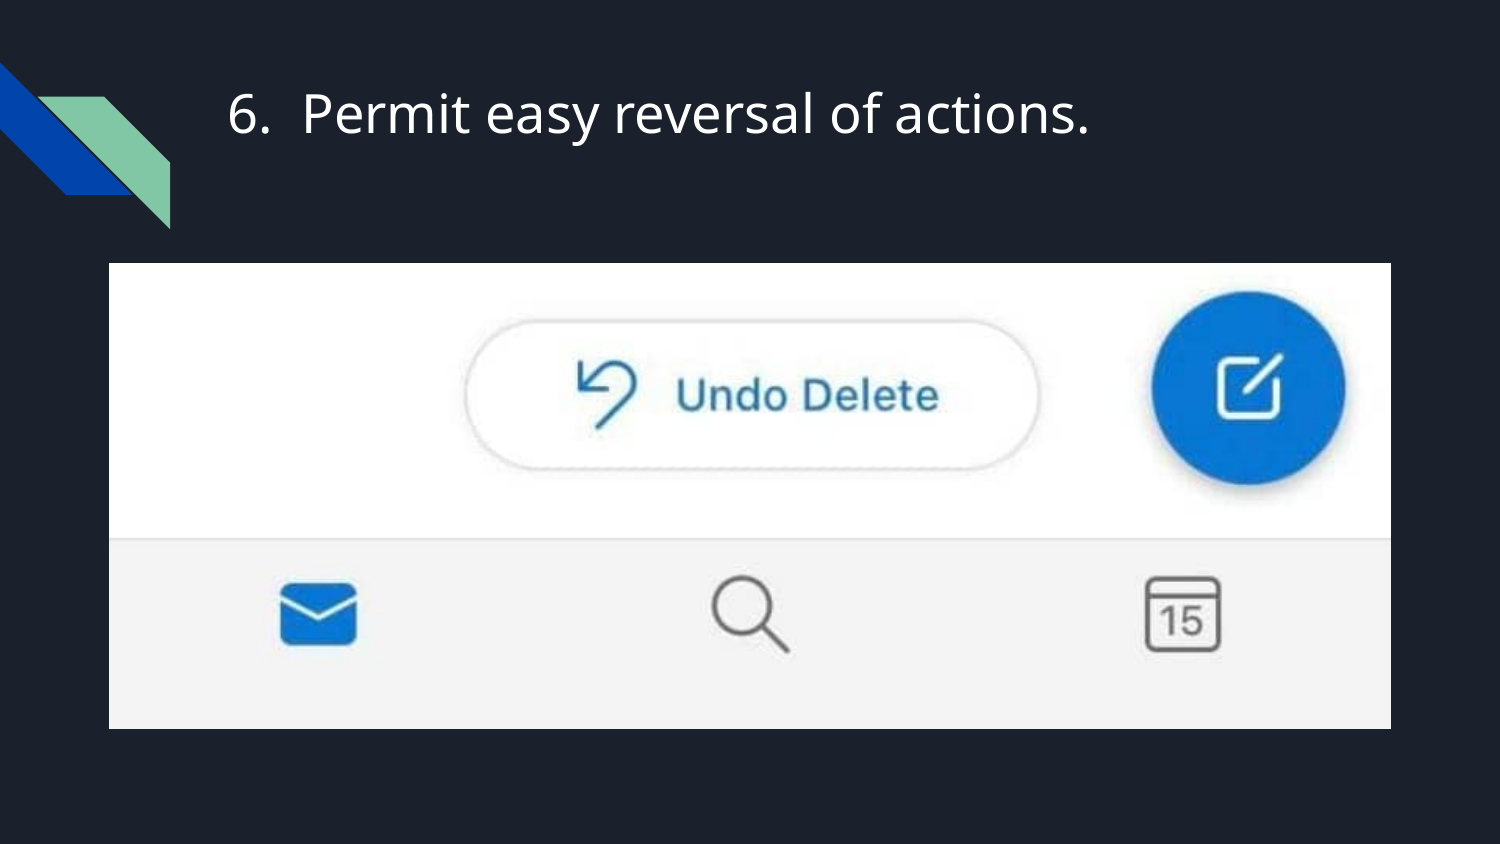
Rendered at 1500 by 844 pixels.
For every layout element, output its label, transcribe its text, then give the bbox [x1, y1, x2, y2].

picture [109, 262, 1391, 729]
title 6. Permit easy reversal of actions. [212, 64, 1368, 215]
